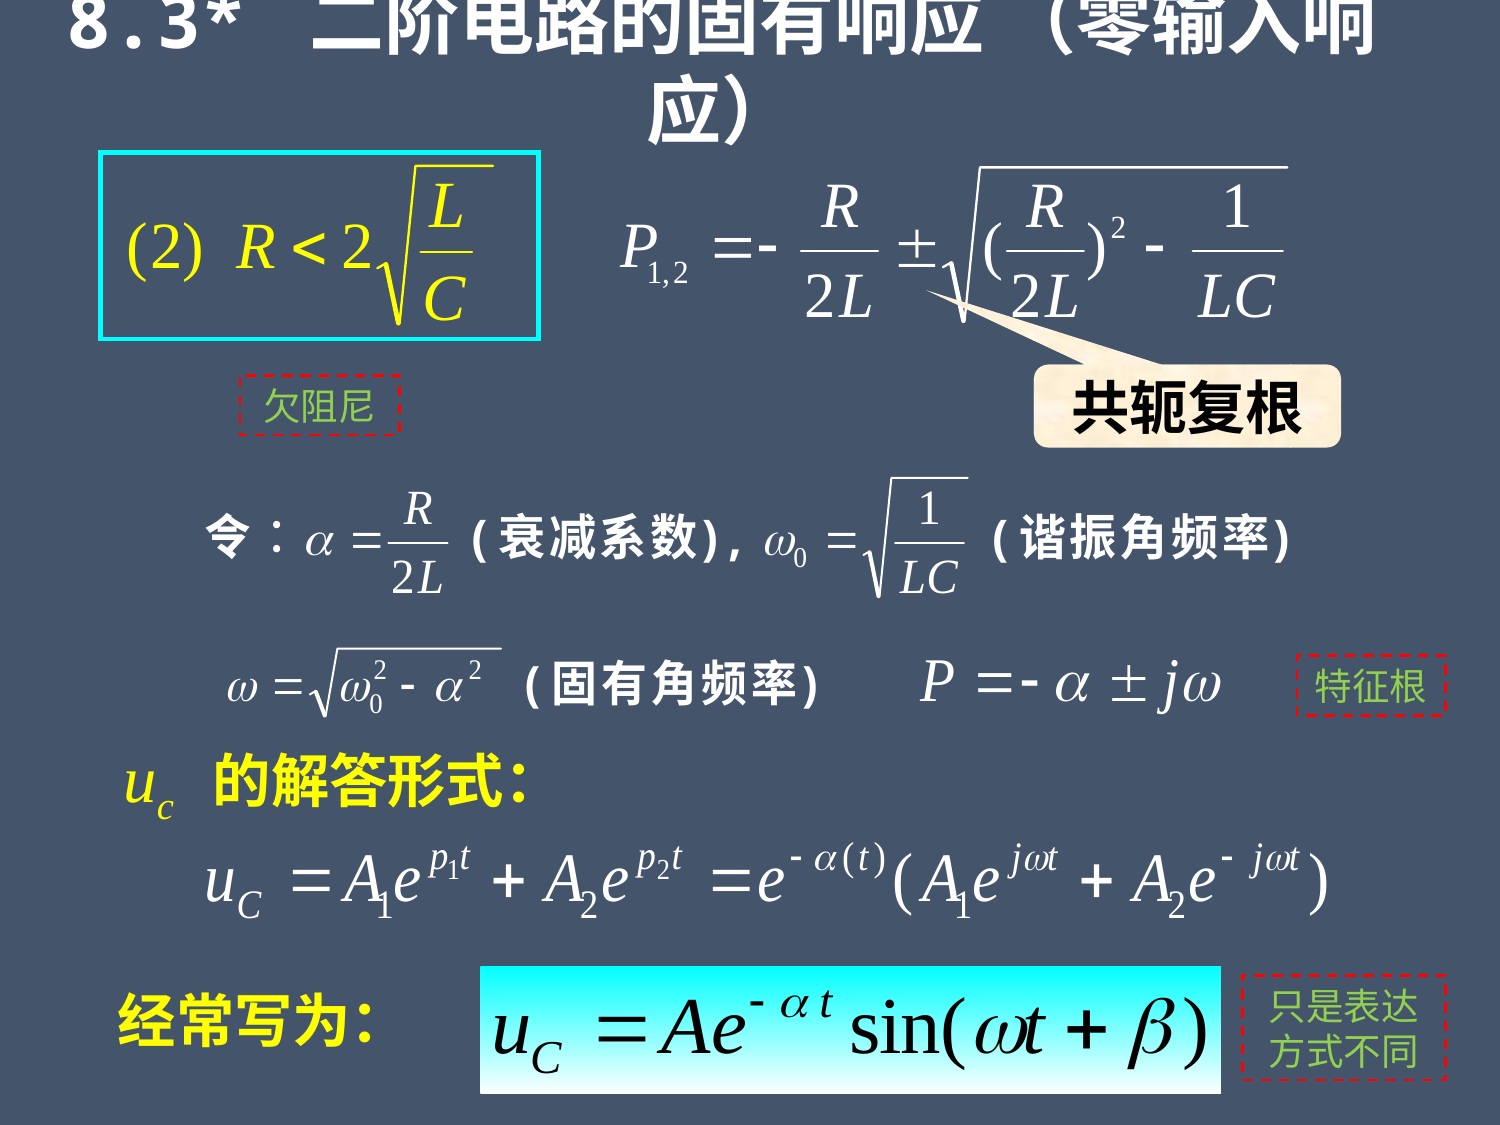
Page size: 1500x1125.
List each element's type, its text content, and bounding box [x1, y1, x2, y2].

text_box 共轭复根 [1019, 334, 1342, 448]
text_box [909, 650, 1323, 725]
text_box 欠阻尼 [239, 375, 400, 436]
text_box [102, 154, 537, 337]
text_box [480, 966, 1221, 1094]
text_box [610, 156, 1297, 334]
text_box 特征根 [1323, 655, 1446, 716]
text_box uc 的解答形式： [108, 728, 578, 835]
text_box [195, 636, 834, 728]
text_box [163, 825, 1389, 933]
text_box 8.3* 二阶电路的固有响应 （零输入响应） [12, 0, 1431, 161]
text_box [197, 465, 1285, 607]
text_box 只是表达方式不同 [1242, 975, 1446, 1081]
text_box 经常写为： [103, 976, 425, 1062]
